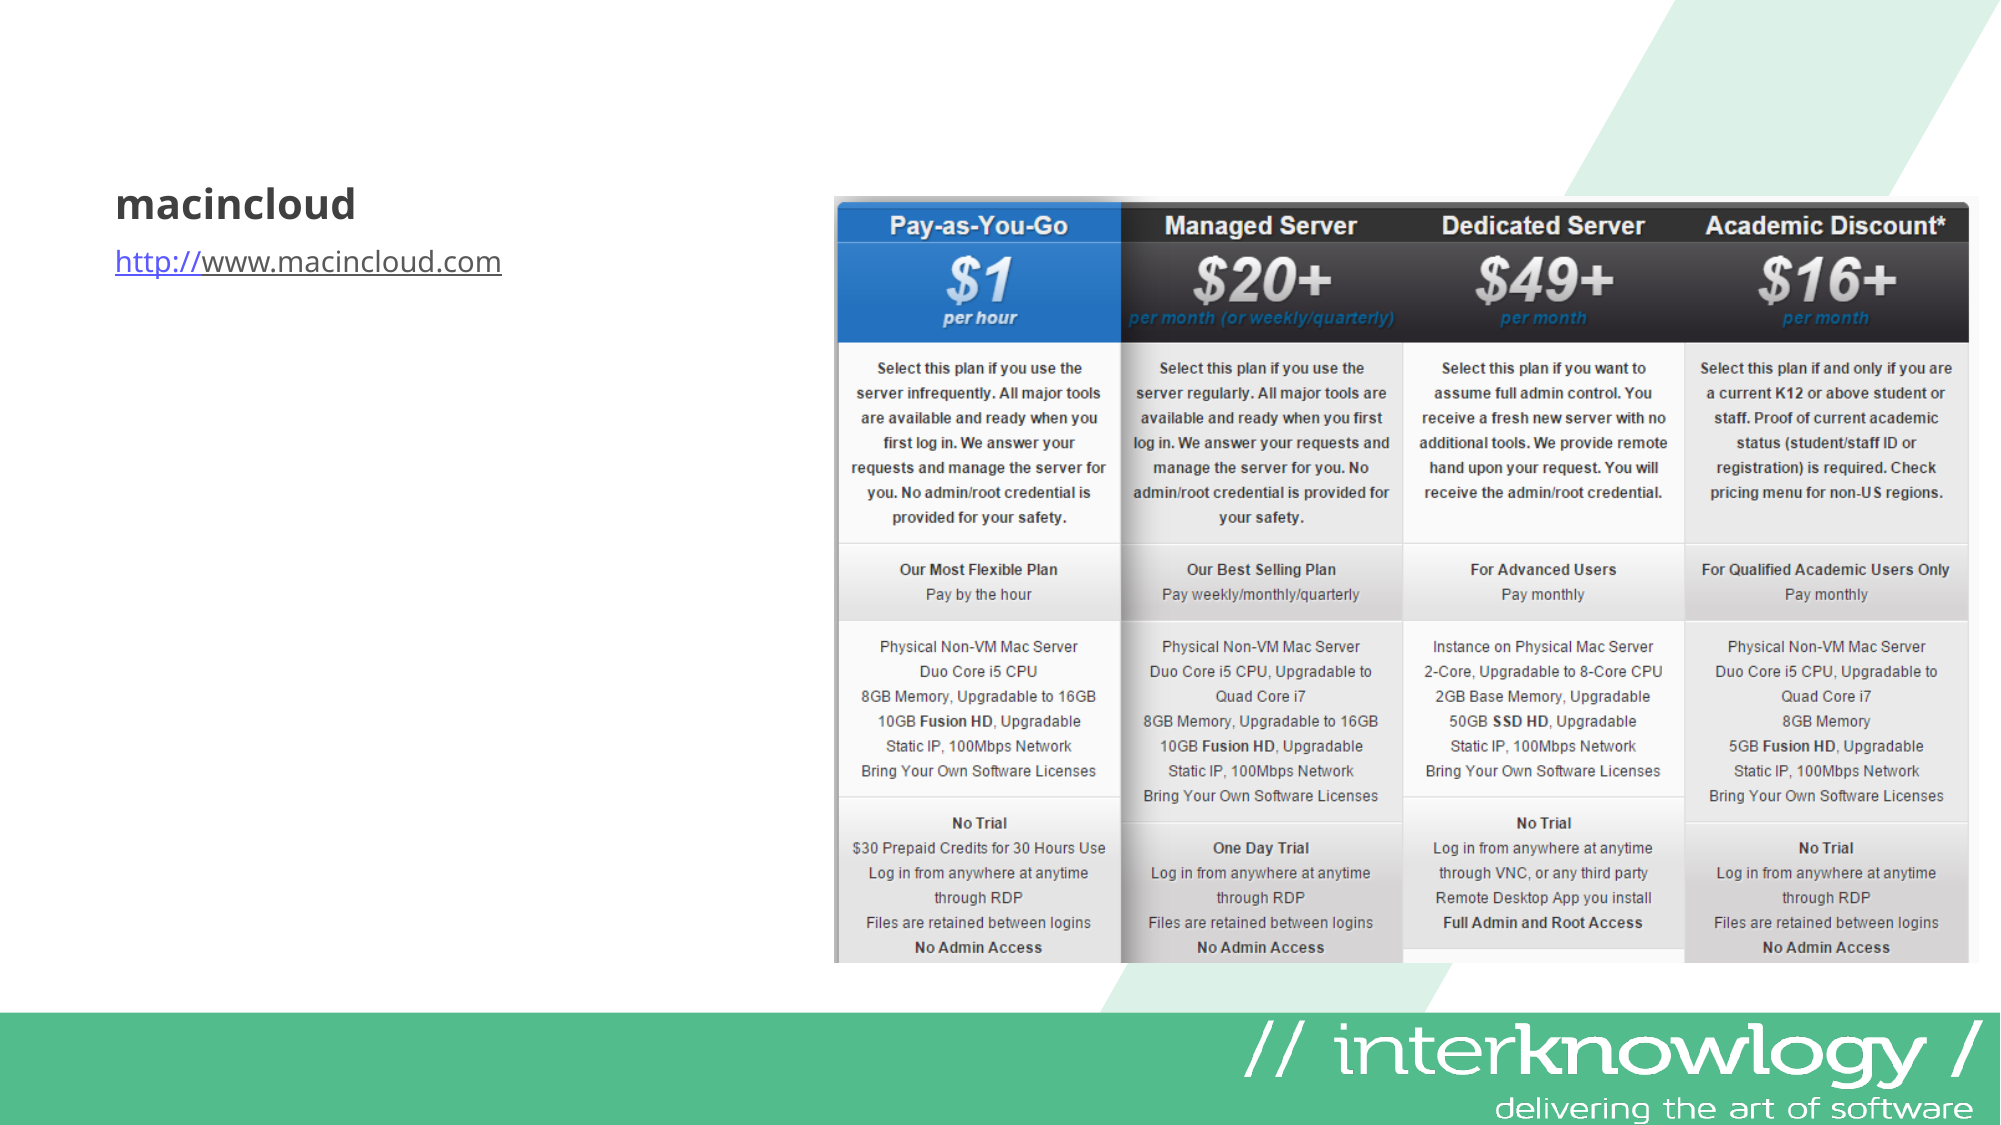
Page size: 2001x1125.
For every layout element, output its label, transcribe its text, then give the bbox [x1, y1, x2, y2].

title macincloud [99, 44, 758, 235]
picture [834, 196, 1979, 963]
list http://www.macincloud.com [99, 235, 758, 1005]
picture [1242, 1019, 1984, 1125]
